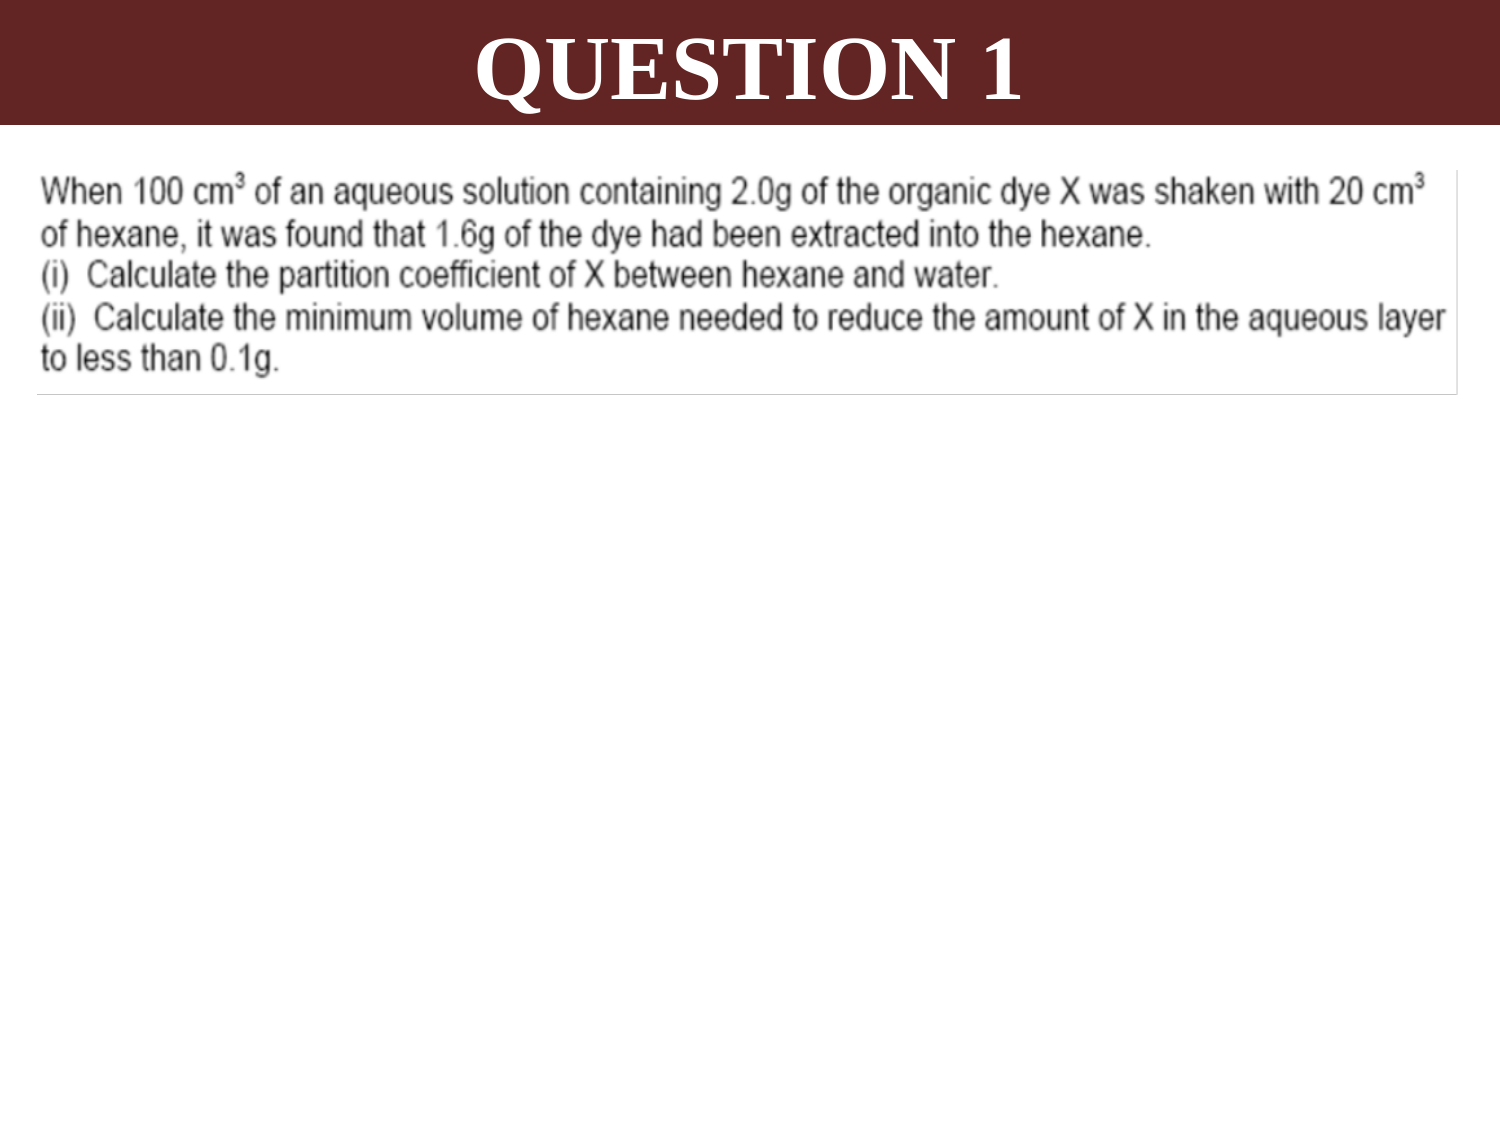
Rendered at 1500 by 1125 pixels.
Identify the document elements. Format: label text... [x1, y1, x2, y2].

title QUESTION 1 [0, 0, 1500, 125]
picture [37, 170, 1459, 396]
